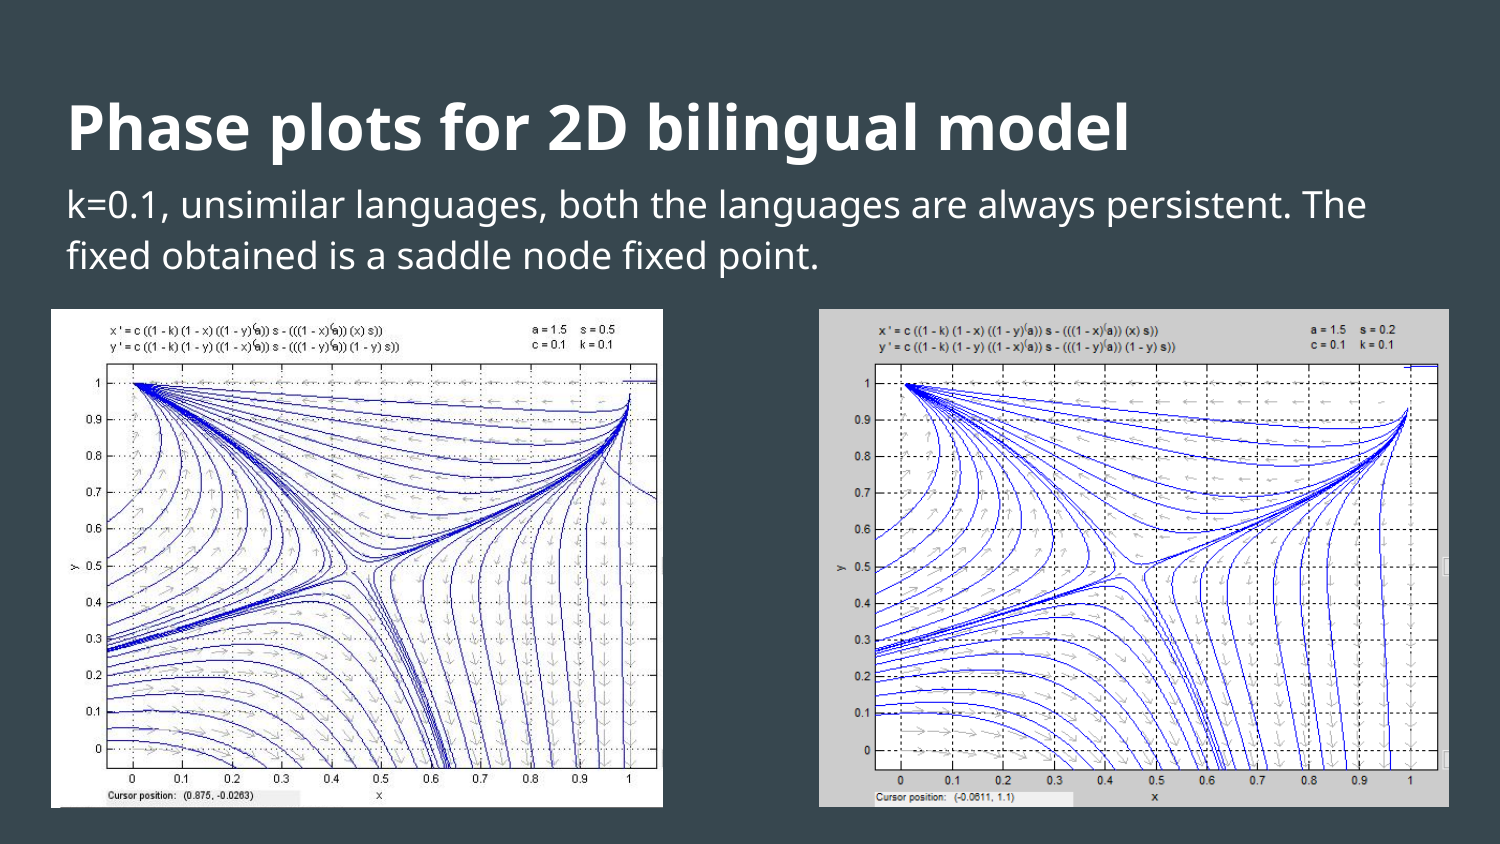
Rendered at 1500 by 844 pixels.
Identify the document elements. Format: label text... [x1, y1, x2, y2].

picture [50, 309, 663, 808]
list k=0.1, unsimilar languages, both the languages are always persistent. The fixed obtained is a saddle node fixed point. [51, 158, 1449, 288]
title Phase plots for 2D bilingual model [51, 72, 1449, 158]
picture [819, 309, 1450, 808]
